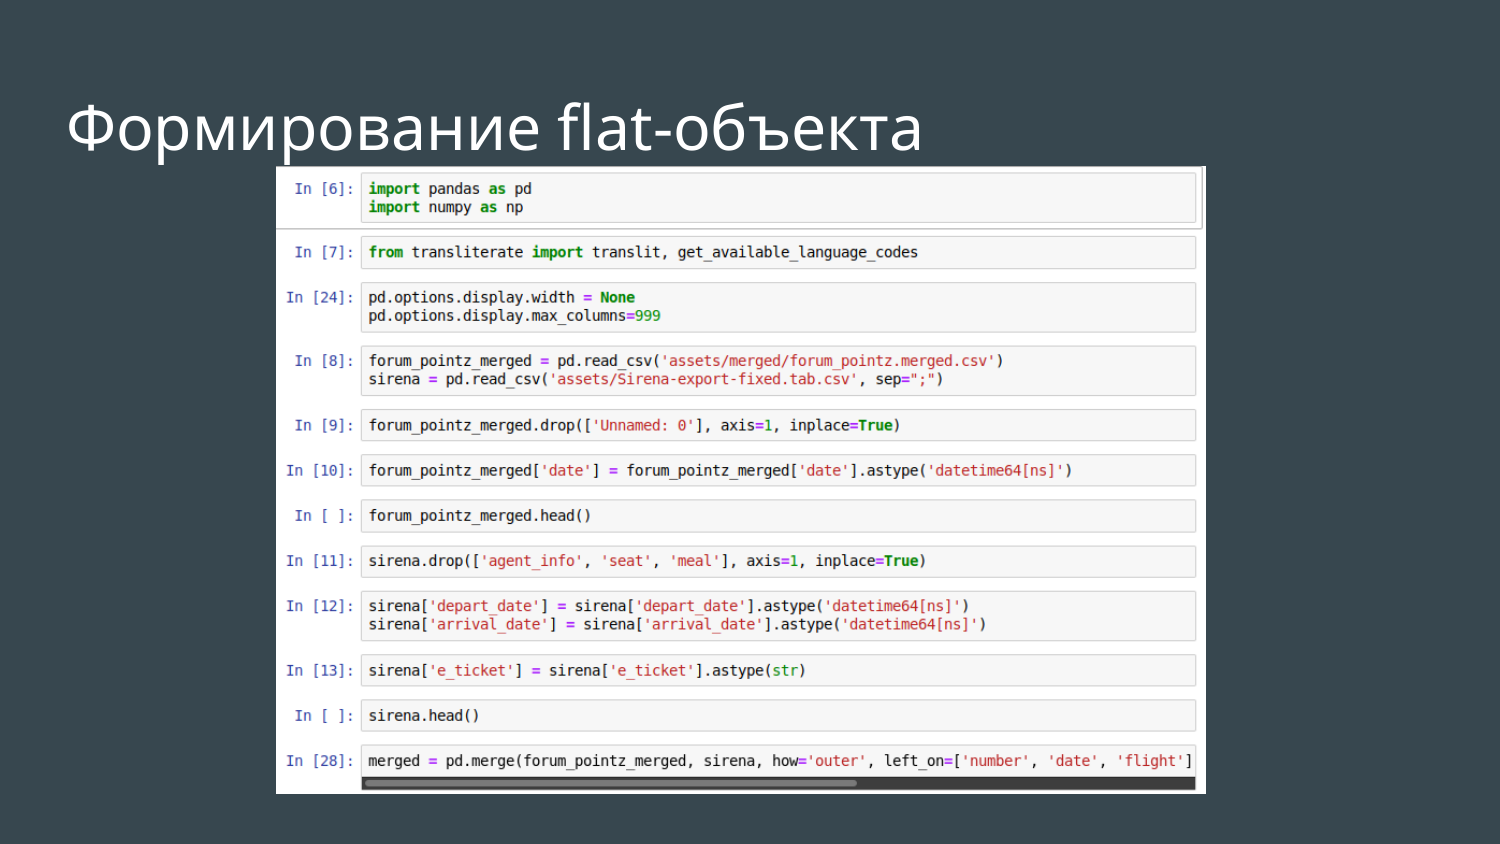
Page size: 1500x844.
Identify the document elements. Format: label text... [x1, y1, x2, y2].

picture [276, 166, 1207, 794]
title Формирование flat-объекта [51, 72, 1449, 167]
